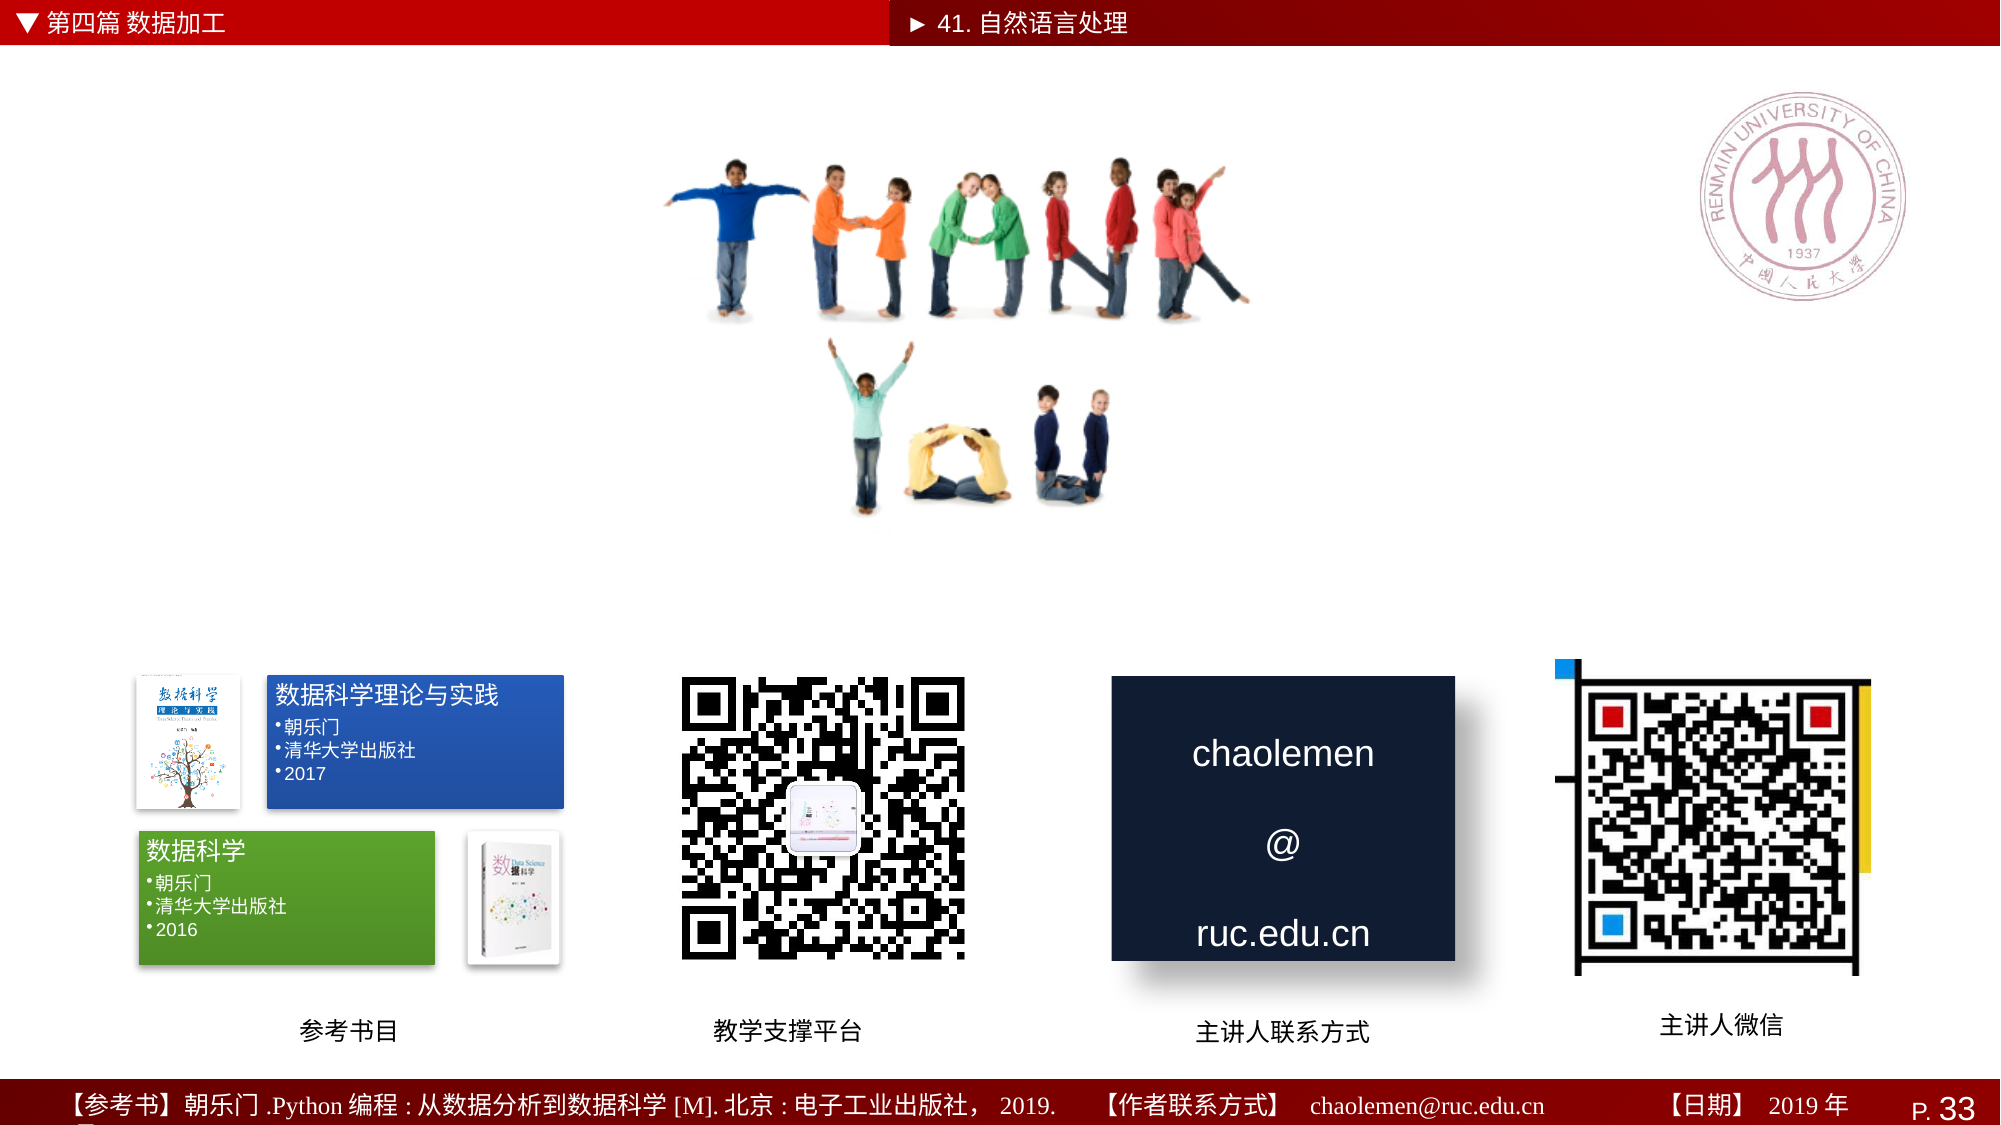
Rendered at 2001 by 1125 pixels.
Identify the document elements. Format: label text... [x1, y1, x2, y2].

picture [633, 113, 1284, 550]
list ► 41.自然语言处理 [890, 0, 1249, 43]
text_box 参考书目 [220, 1008, 480, 1053]
picture [1696, 89, 1910, 304]
list ▼第四篇 数据加工 [0, 0, 725, 43]
picture [1555, 659, 1872, 976]
text_box chaolemen @ ruc.edu.cn [1108, 672, 1459, 965]
text_box 主讲人联系方式 [1154, 1009, 1413, 1055]
text_box 教学支撑平台 [659, 1008, 918, 1053]
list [129, 640, 571, 1000]
picture [659, 654, 987, 982]
text_box 主讲人微信 [1592, 1002, 1852, 1047]
